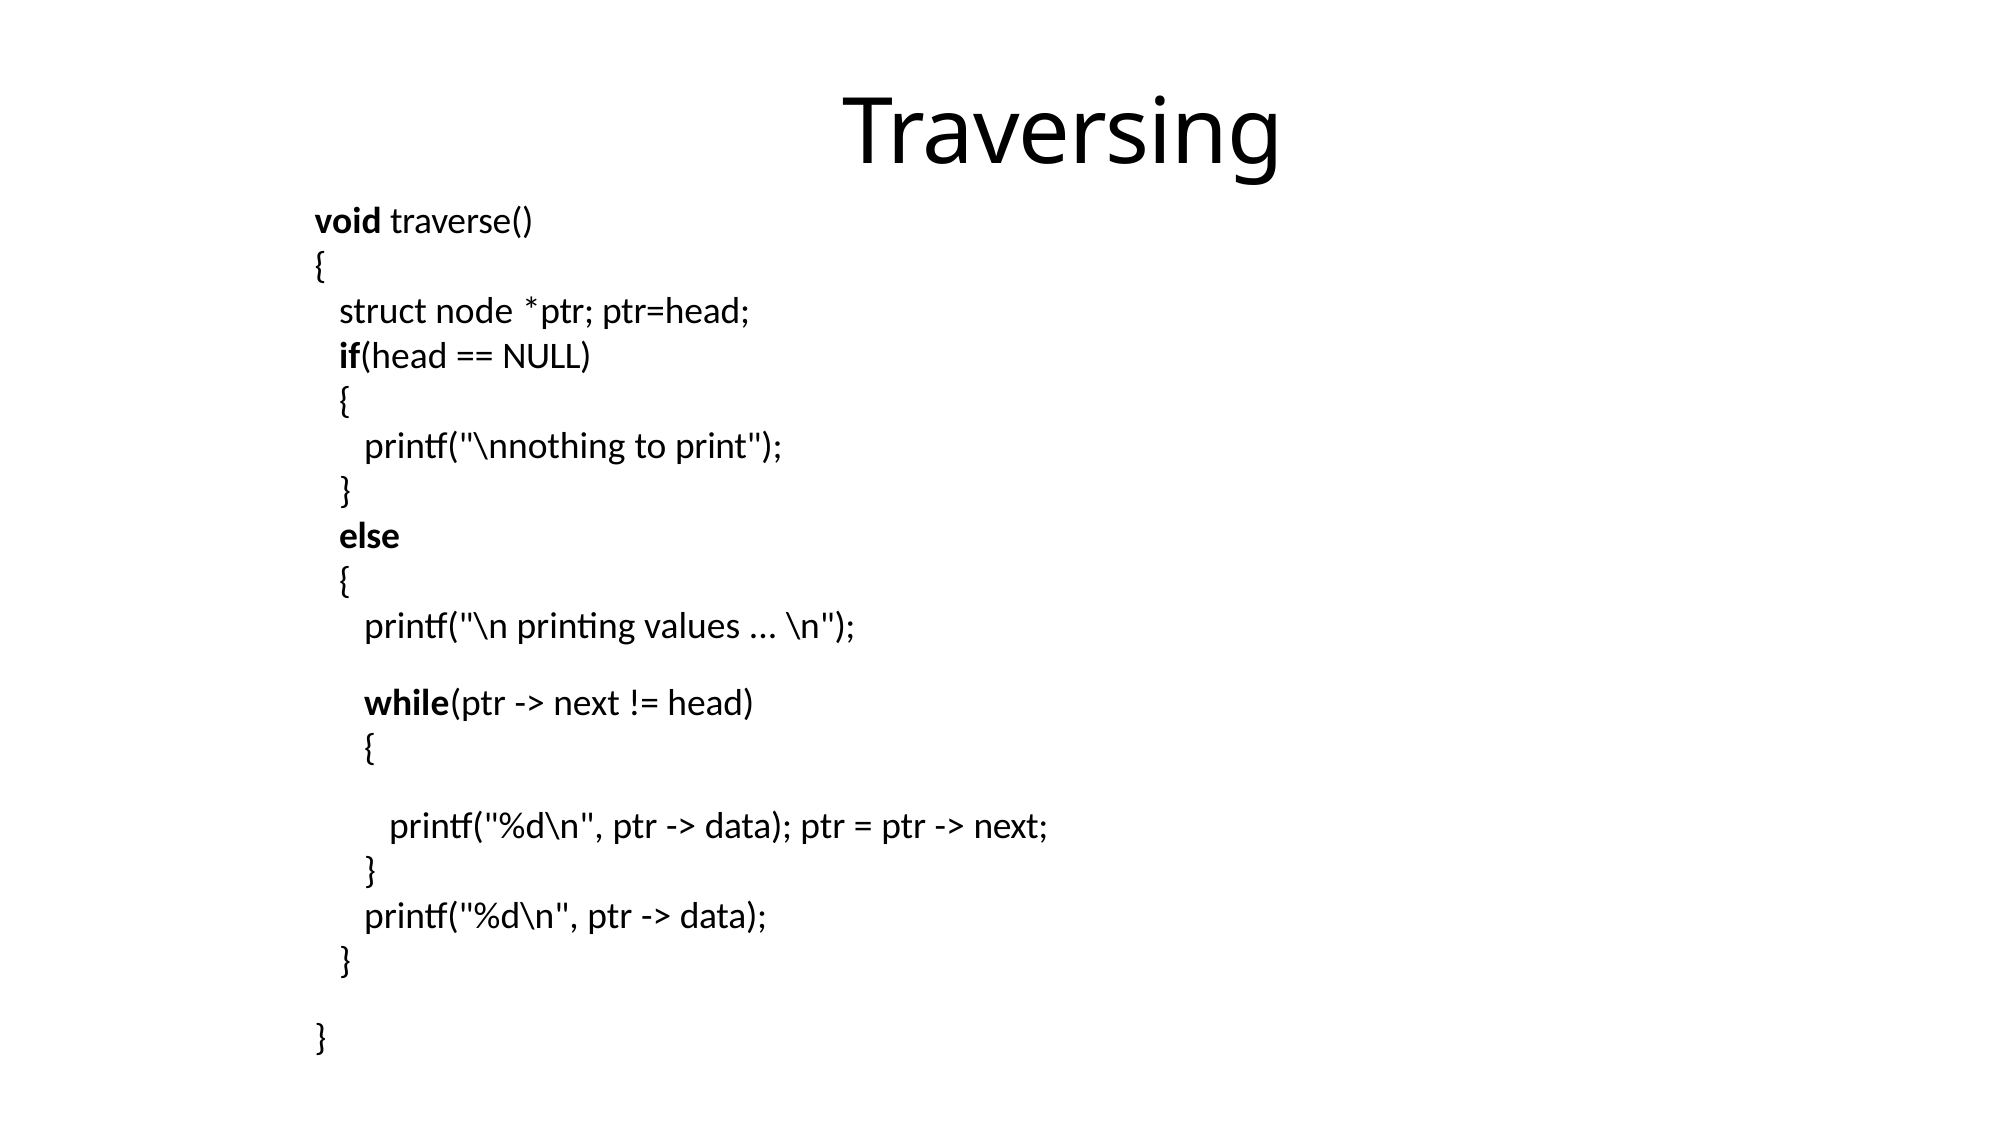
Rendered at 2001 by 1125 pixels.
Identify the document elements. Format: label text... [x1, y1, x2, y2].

text_box void traverse() { struct node *ptr; ptr=head; if(head == NULL) { printf("\nnothing to print"); } else { printf("\n printing values ... \n"); while(ptr -> next != head) { printf("%d\n", ptr -> data); ptr = ptr -> next; } printf("%d\n", ptr -> data); } } [312, 193, 1100, 1059]
title Traversing [374, 0, 2000, 228]
